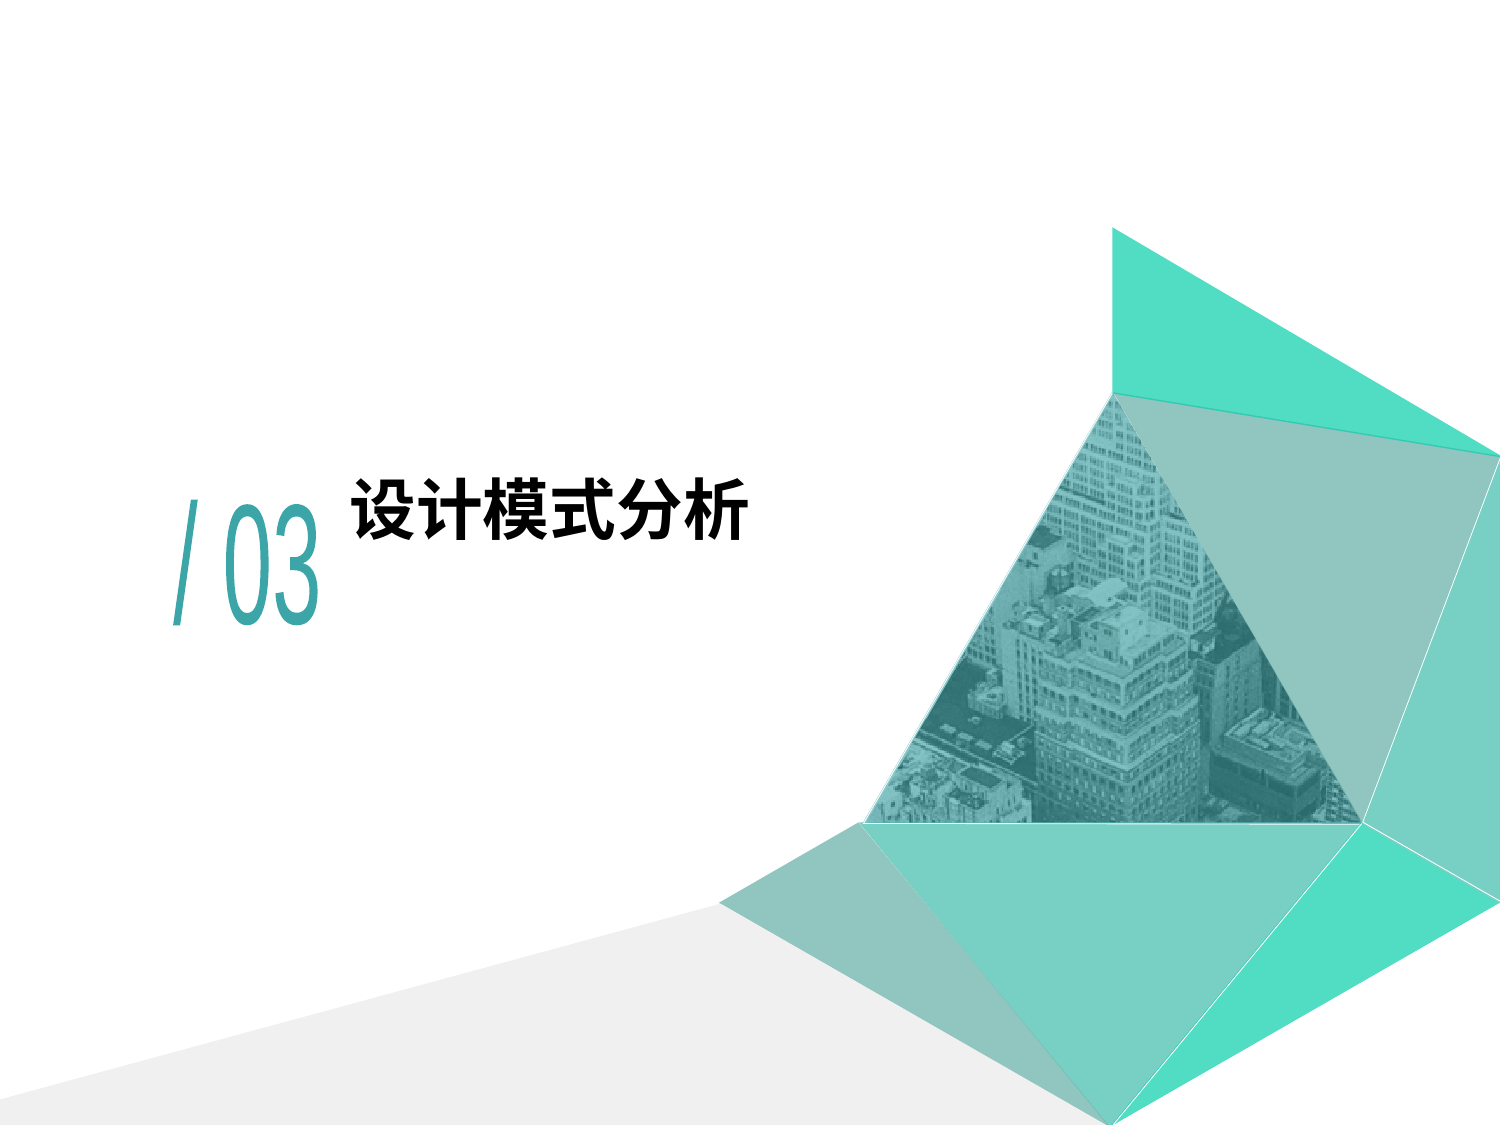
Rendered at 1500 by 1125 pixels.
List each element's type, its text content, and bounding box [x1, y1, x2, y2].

title 设计模式分析 [334, 409, 1001, 557]
picture [867, 390, 1112, 813]
